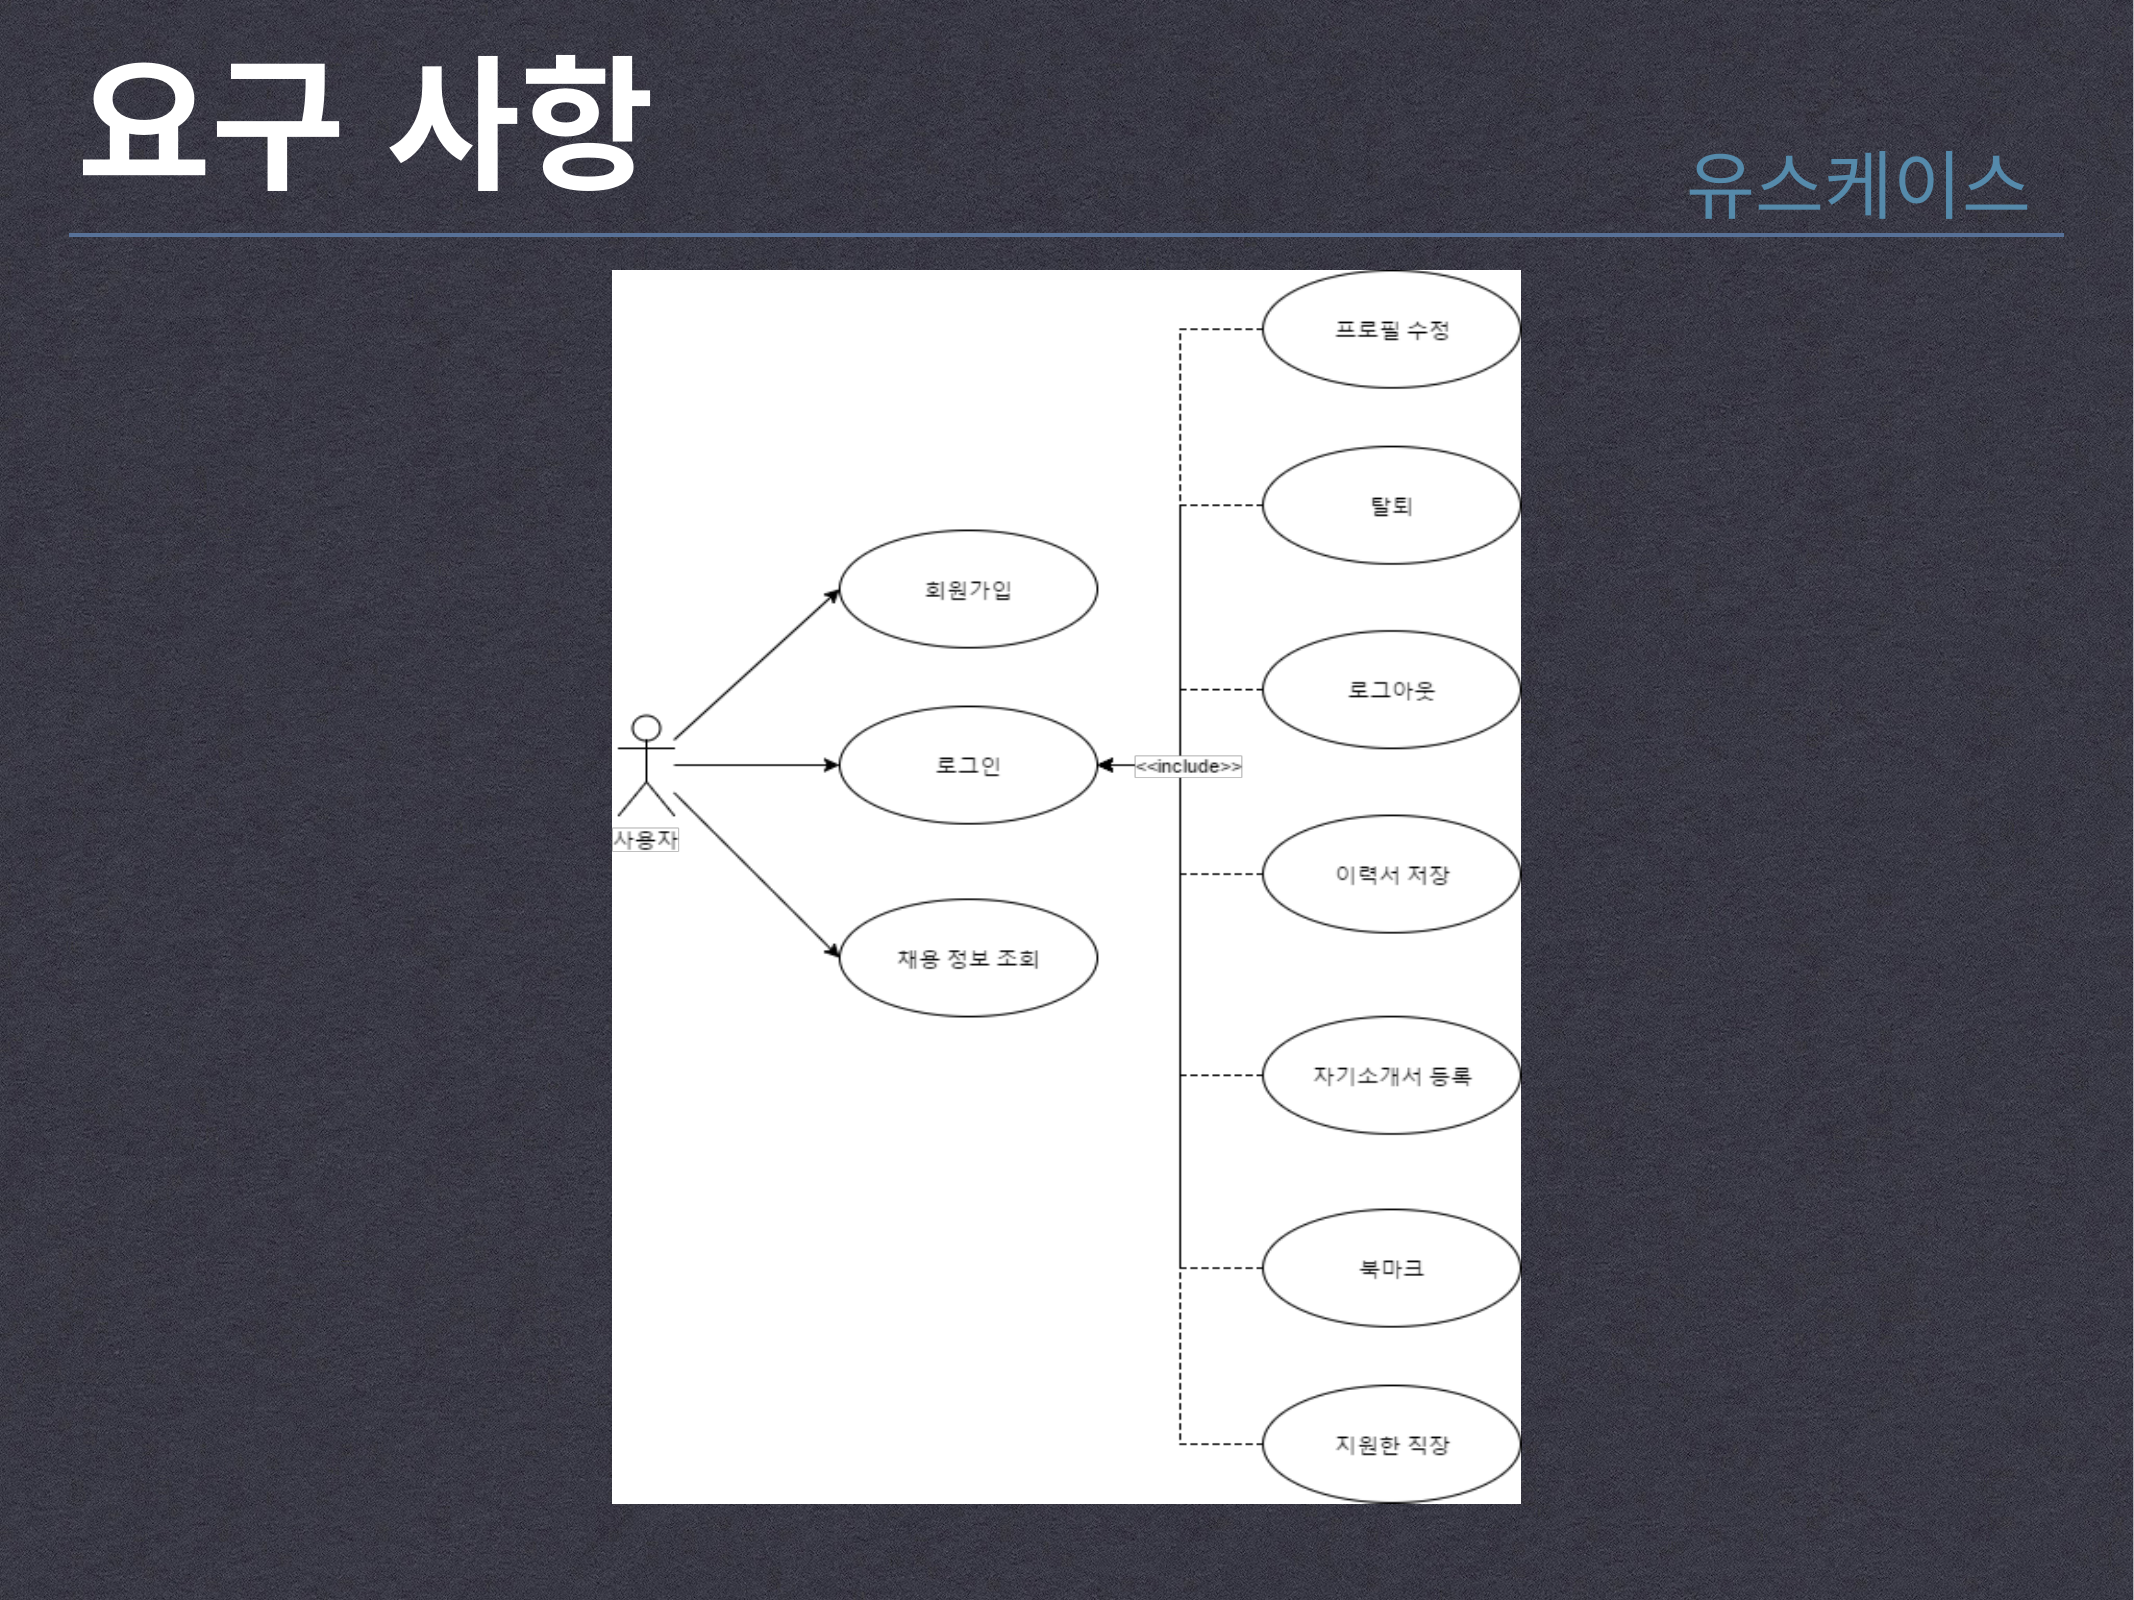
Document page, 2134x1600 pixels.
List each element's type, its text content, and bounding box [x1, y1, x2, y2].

picture [0, 0, 2134, 1600]
text_box 요구 사항 [69, 63, 2064, 231]
text_box 유스케이스 [1678, 130, 2041, 237]
